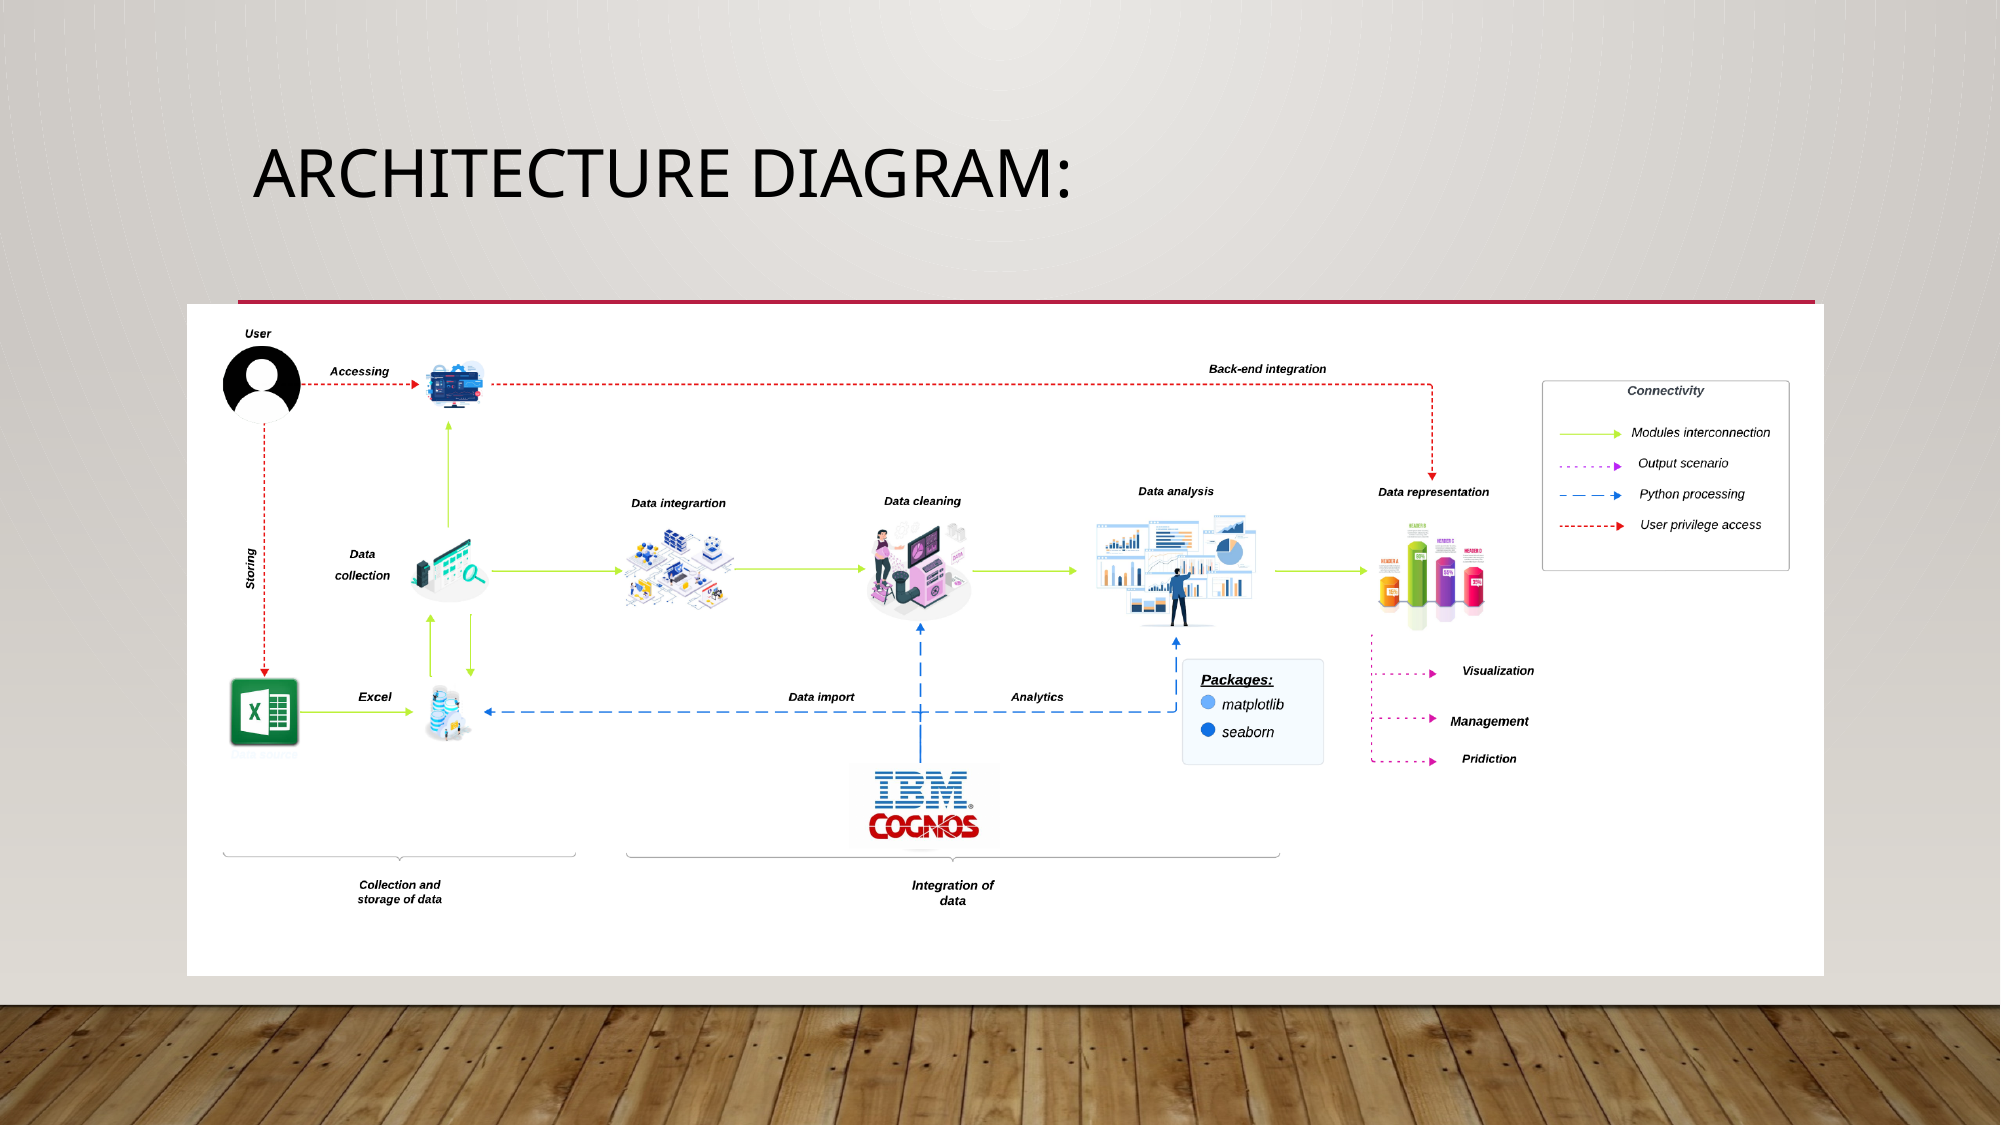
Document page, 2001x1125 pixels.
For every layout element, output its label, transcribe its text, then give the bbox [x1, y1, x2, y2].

title Architecture diagram: [238, 131, 1814, 303]
picture [0, 1005, 2000, 1125]
picture [186, 303, 1824, 976]
